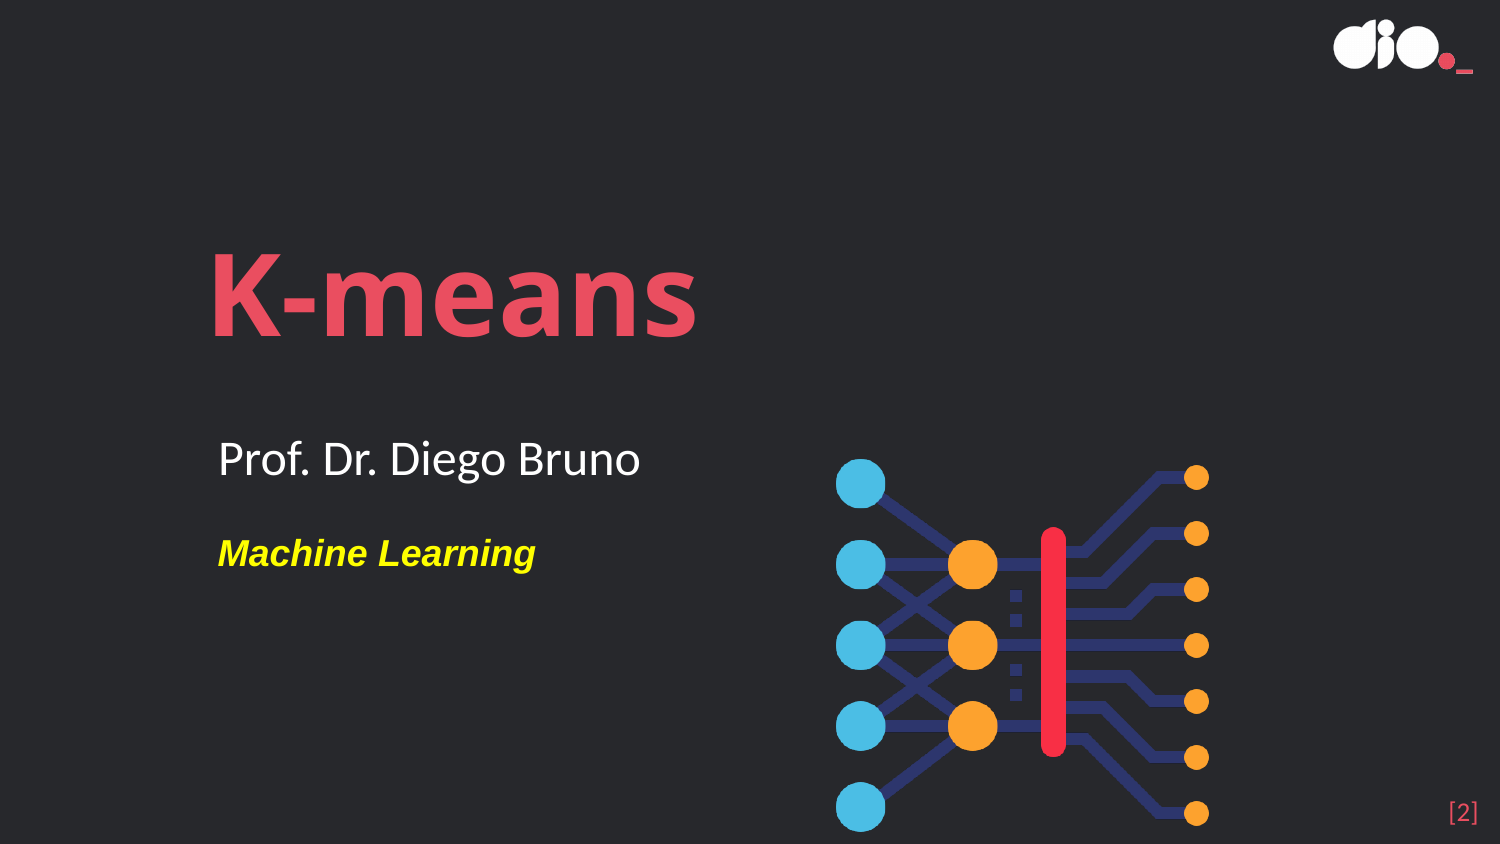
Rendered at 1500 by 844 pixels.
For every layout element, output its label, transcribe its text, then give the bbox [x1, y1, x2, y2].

picture [823, 446, 1221, 844]
text_box Machine Learning [0, 513, 617, 589]
text_box K-means [190, 215, 1346, 366]
slide_number [2] [1403, 779, 1494, 844]
text_box Prof. Dr. Diego Bruno [190, 410, 920, 560]
picture [1332, 19, 1474, 75]
